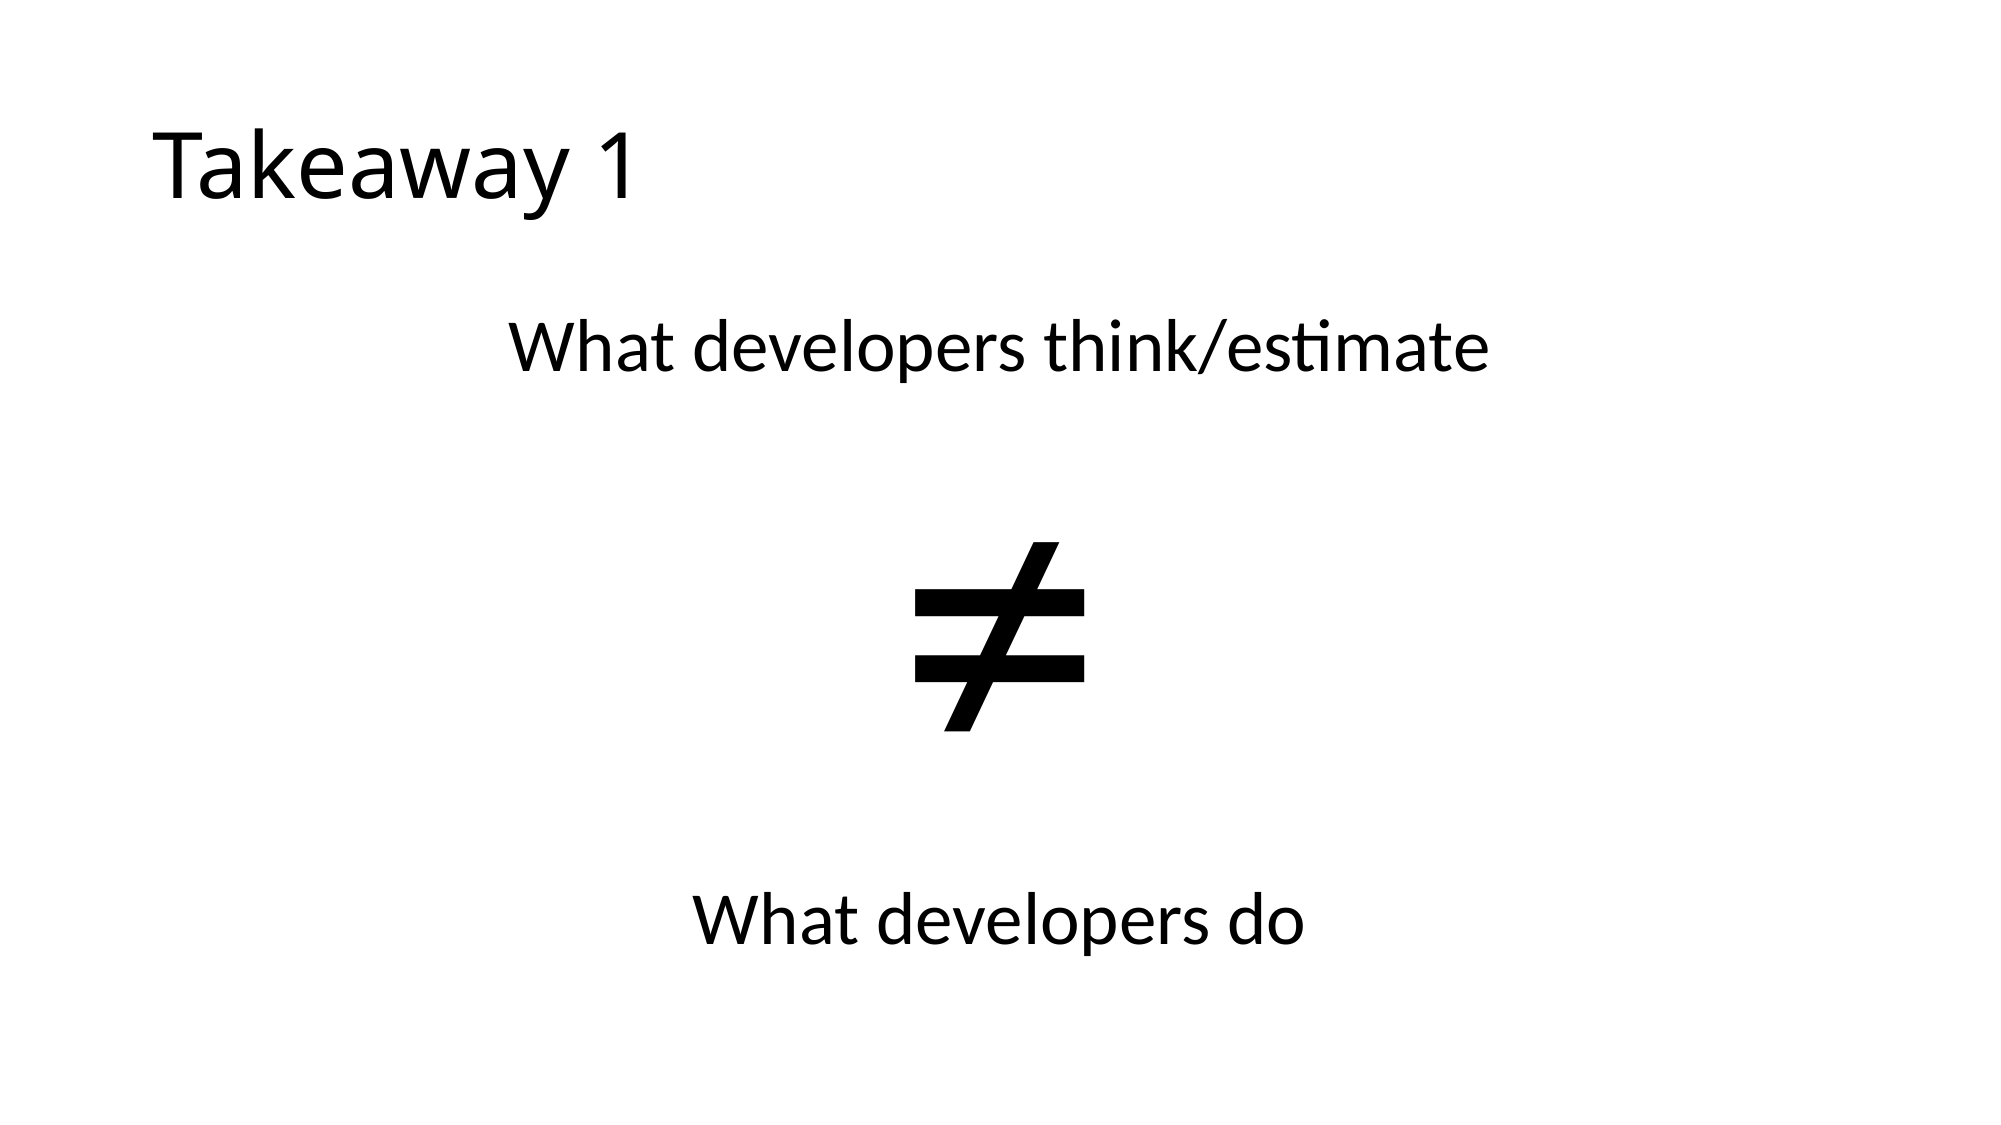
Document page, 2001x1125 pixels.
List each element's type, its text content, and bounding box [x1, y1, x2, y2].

list What developers think/estimate ≠ What developers do [137, 299, 1863, 1014]
title Takeaway 1 [137, 59, 1863, 278]
